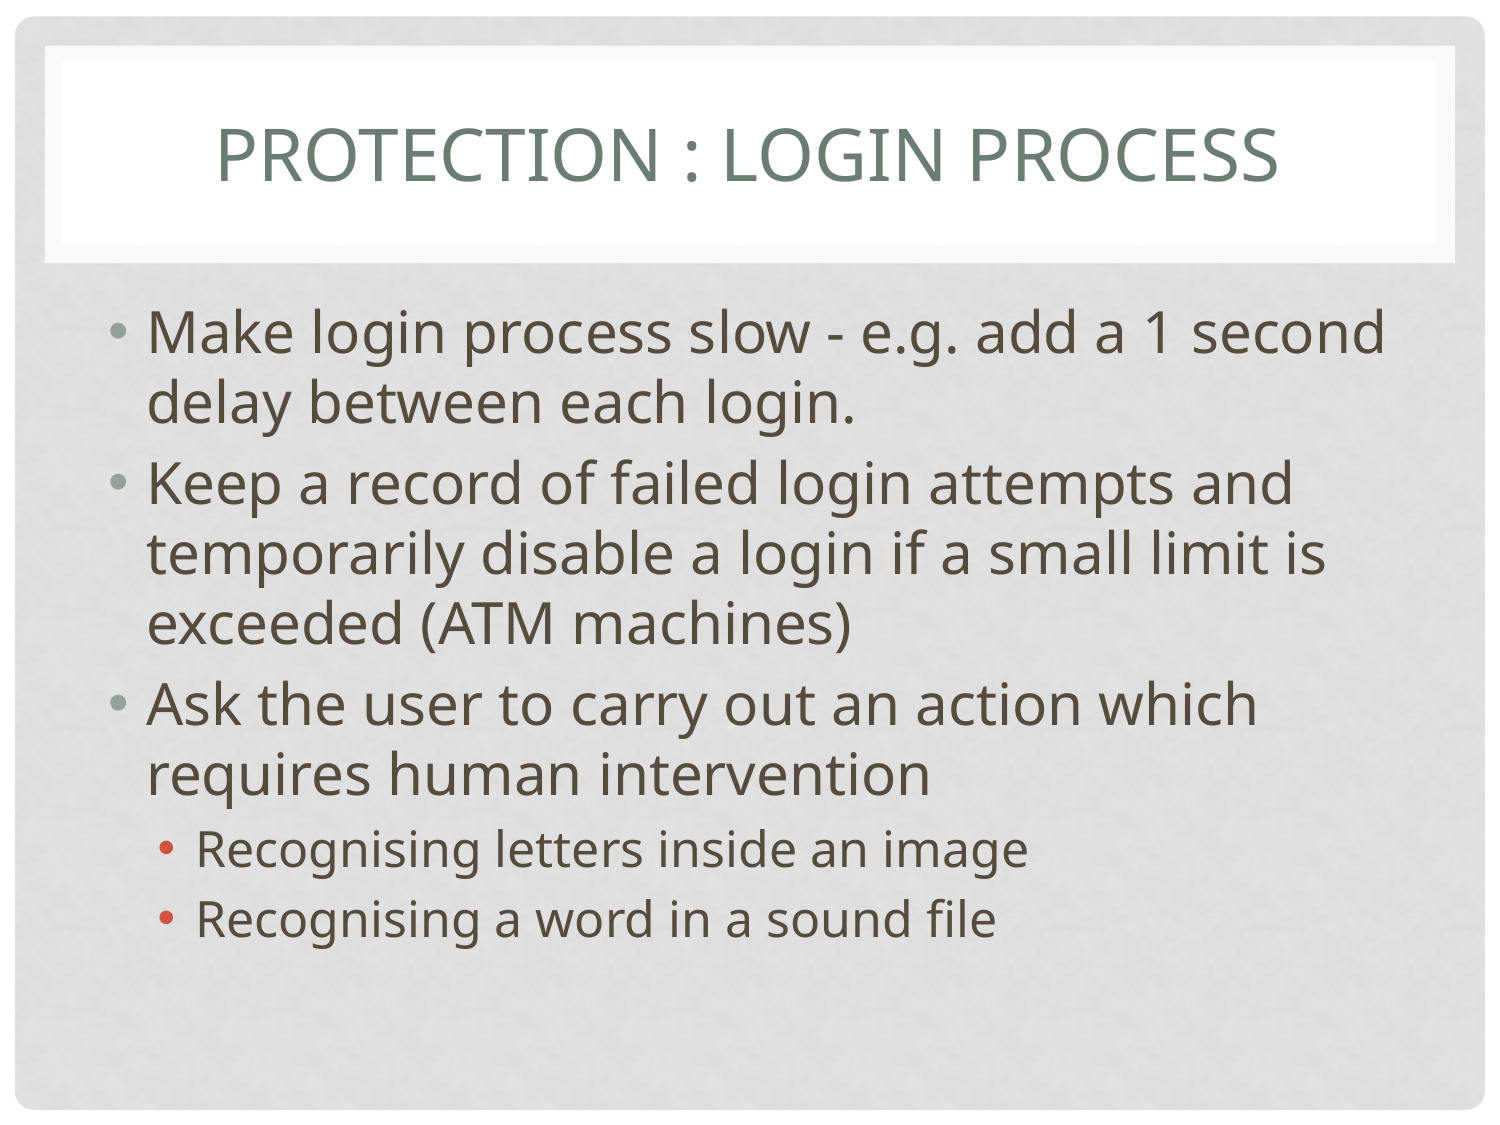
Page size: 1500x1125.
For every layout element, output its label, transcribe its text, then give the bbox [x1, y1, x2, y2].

title PROTECTION : LOGIN PROCESS [69, 66, 1425, 238]
list Make login process slow - e.g. add a 1 second delay between each login. Keep a record of failed login attempts and temporarily disable a login if a small limit is exceeded (ATM machines) Ask the user to carry out an action which requires human intervention Recognising letters inside an image Recognising a word in a sound file [75, 287, 1425, 1005]
picture [14, 16, 1485, 1110]
